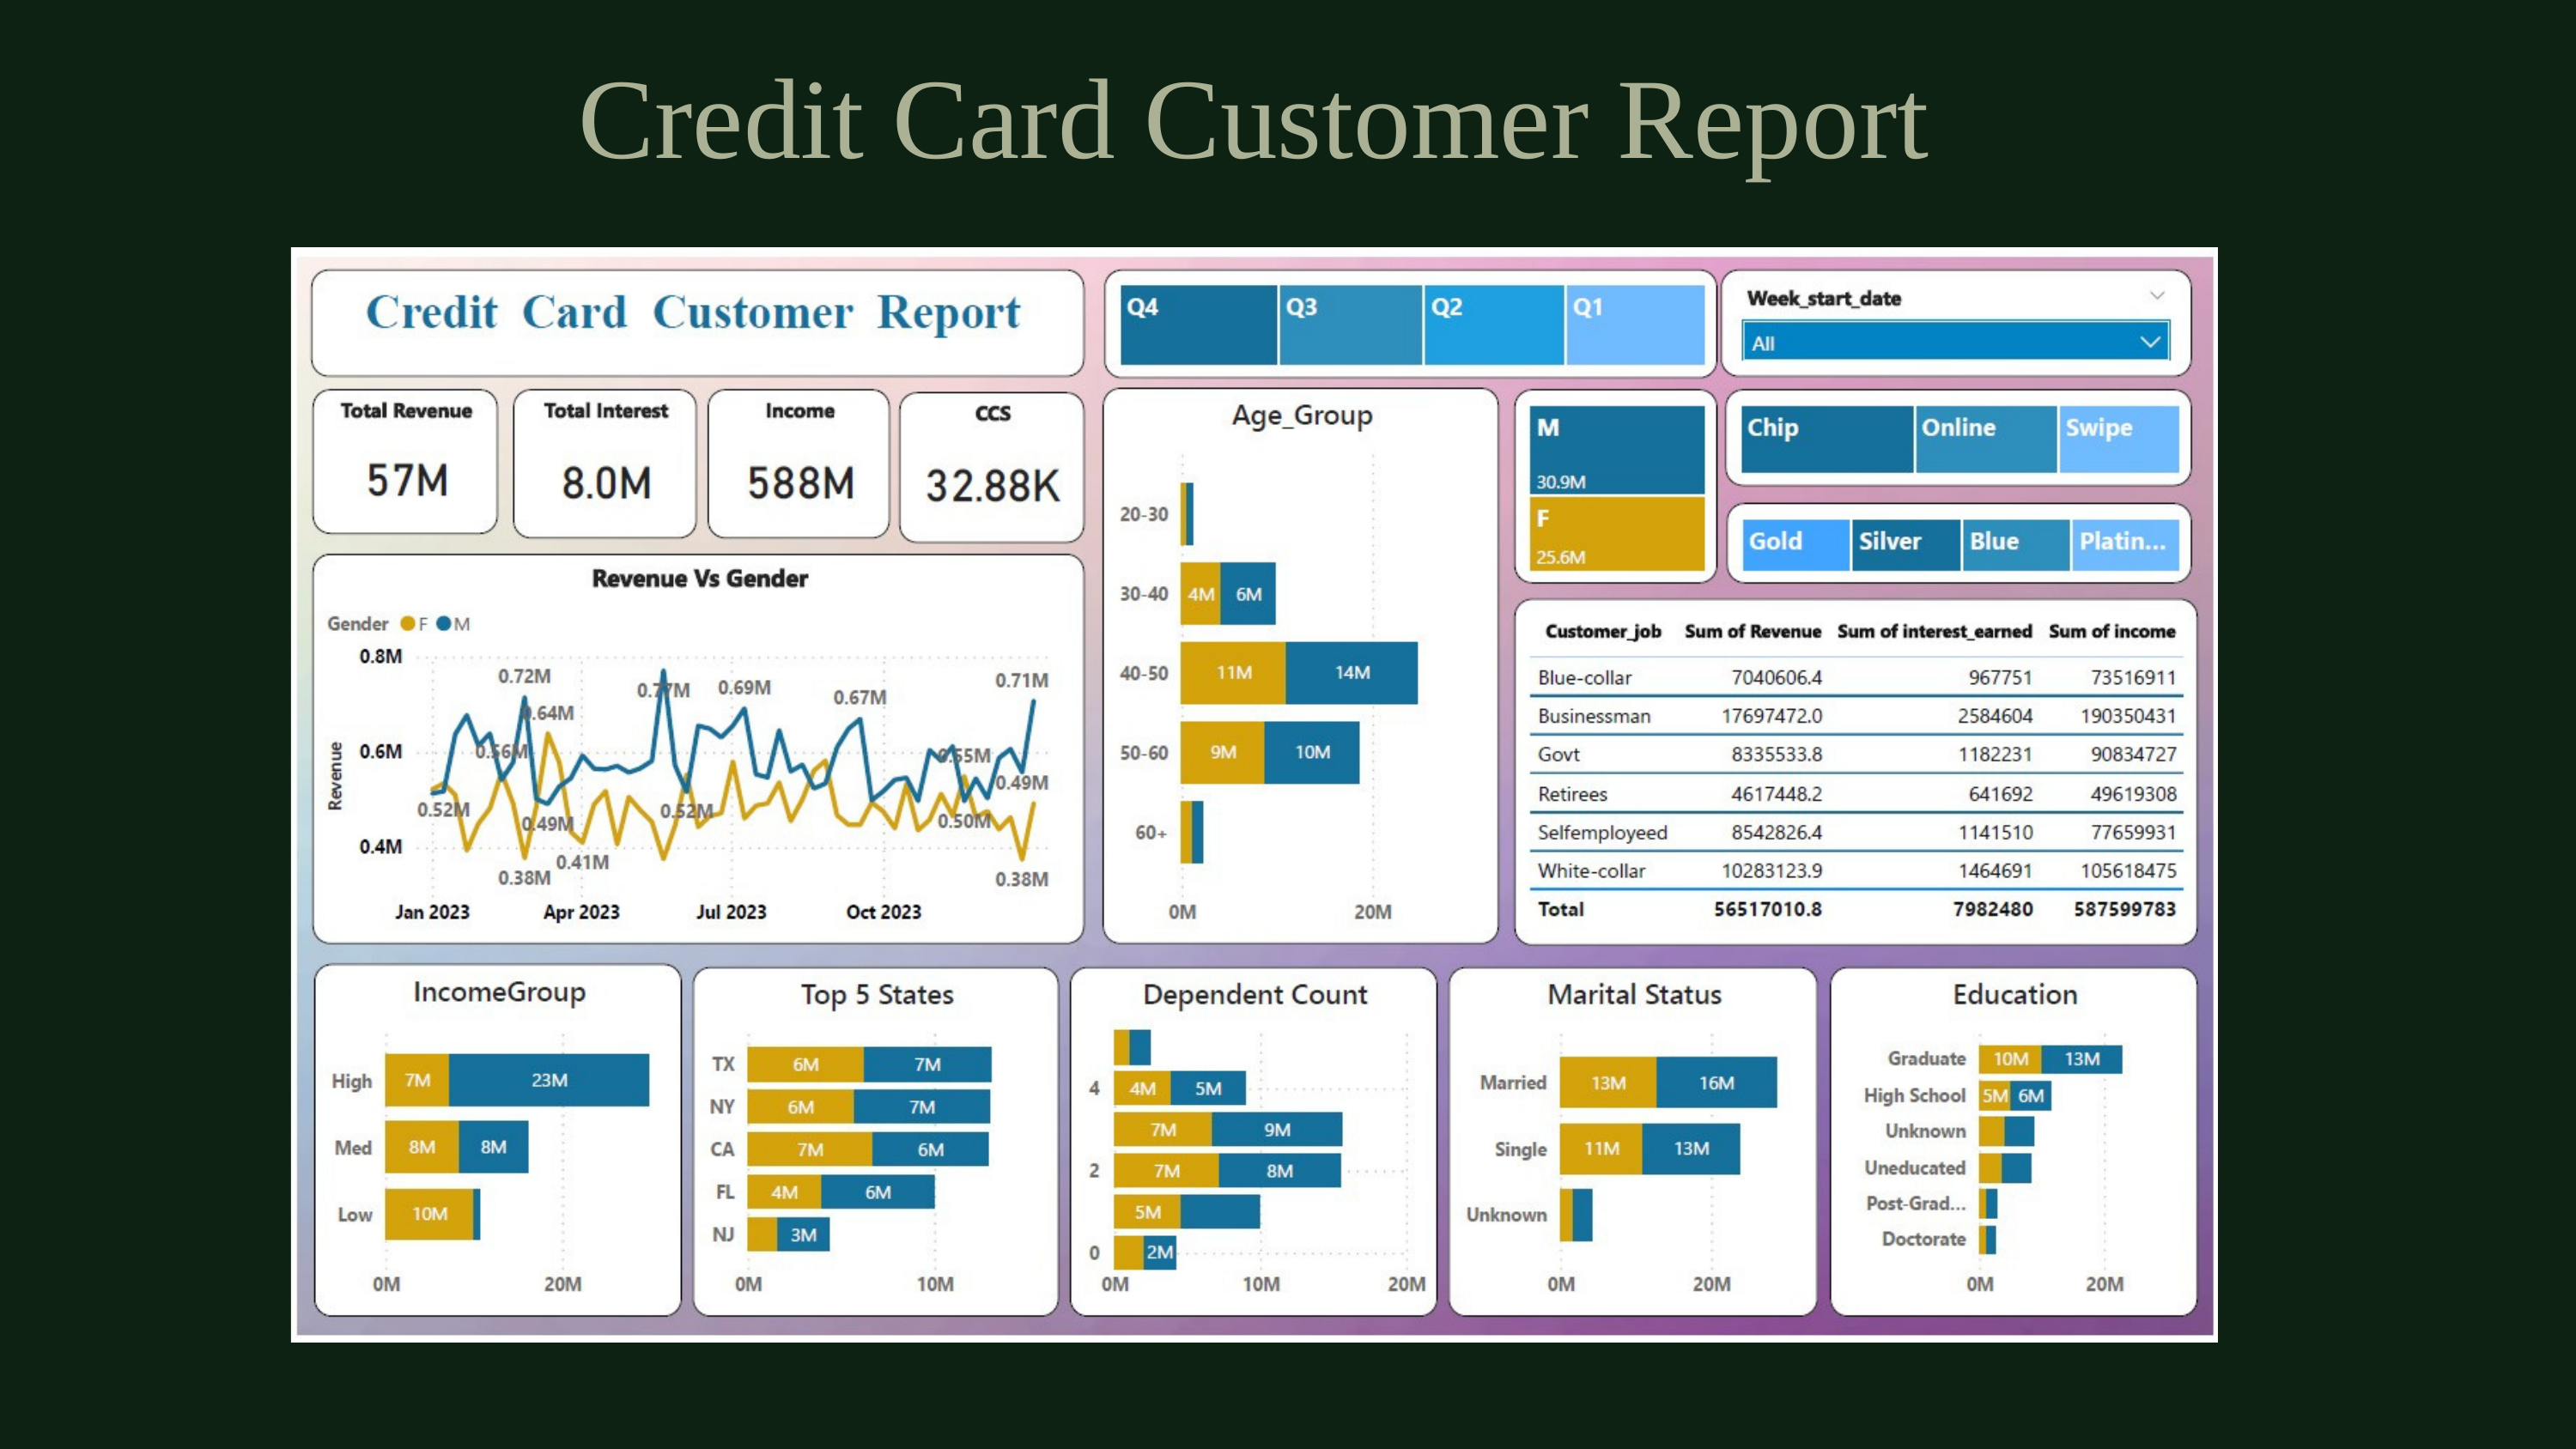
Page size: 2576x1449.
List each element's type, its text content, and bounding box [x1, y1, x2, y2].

text_box [290, 247, 2218, 1343]
text_box Credit Card Customer Report [321, 21, 2188, 181]
